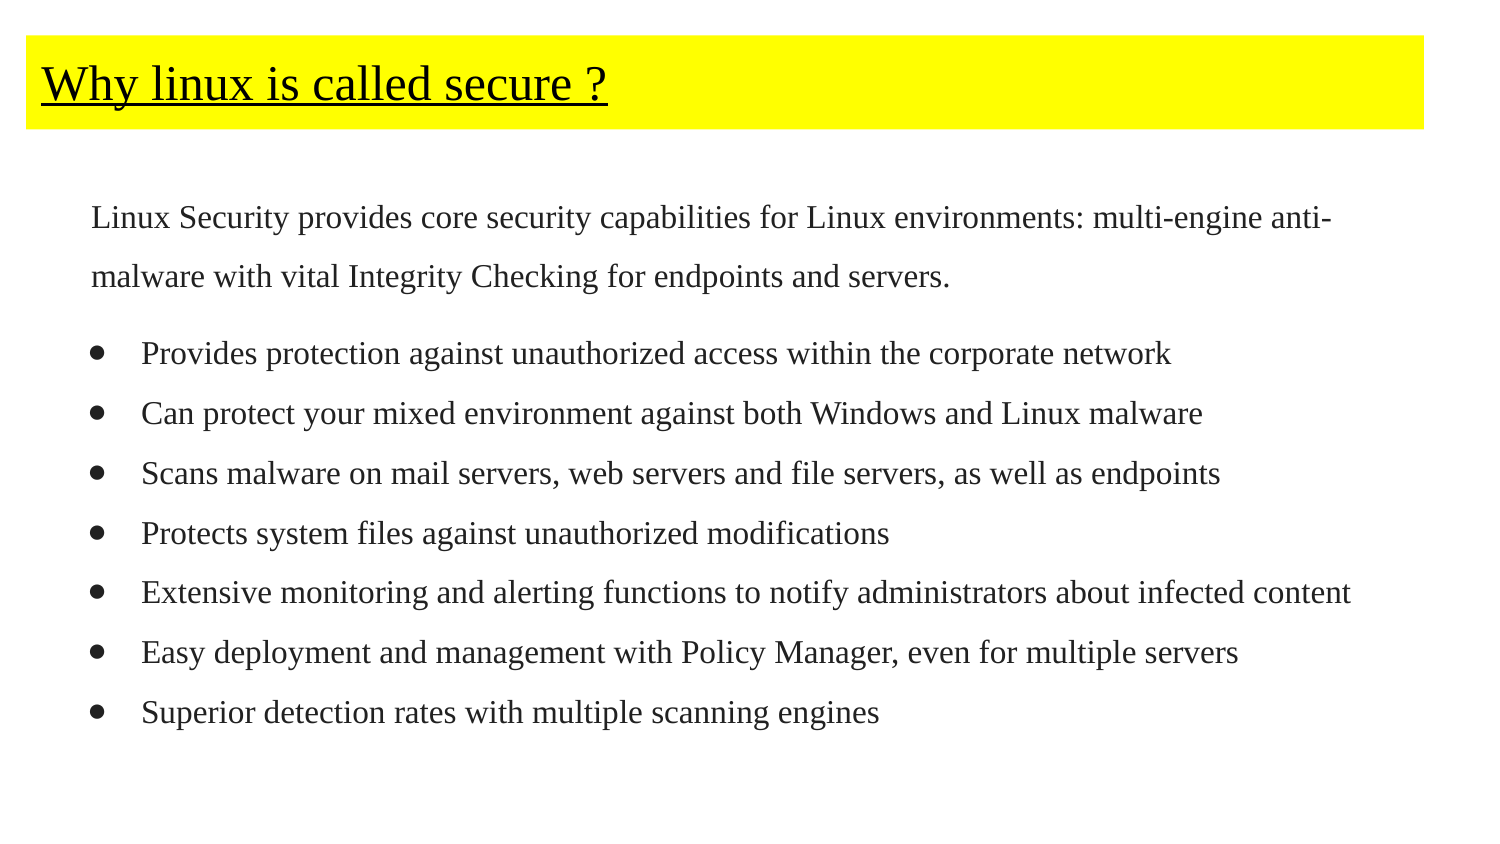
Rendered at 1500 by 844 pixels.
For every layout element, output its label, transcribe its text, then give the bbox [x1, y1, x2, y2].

list Linux Security provides core security capabilities for Linux environments: multi-engine anti-malware with vital Integrity Checking for endpoints and servers. Provides protection against unauthorized access within the corporate network Can protect your mixed environment against both Windows and Linux malware Scans malware on mail servers, web servers and file servers, as well as endpoints Protects system files against unauthorized modifications Extensive monitoring and alerting functions to notify administrators about infected content Easy deployment and management with Policy Manager, even for multiple servers Superior detection rates with multiple scanning engines [51, 159, 1449, 721]
title Why linux is called secure ? [26, 35, 1424, 130]
